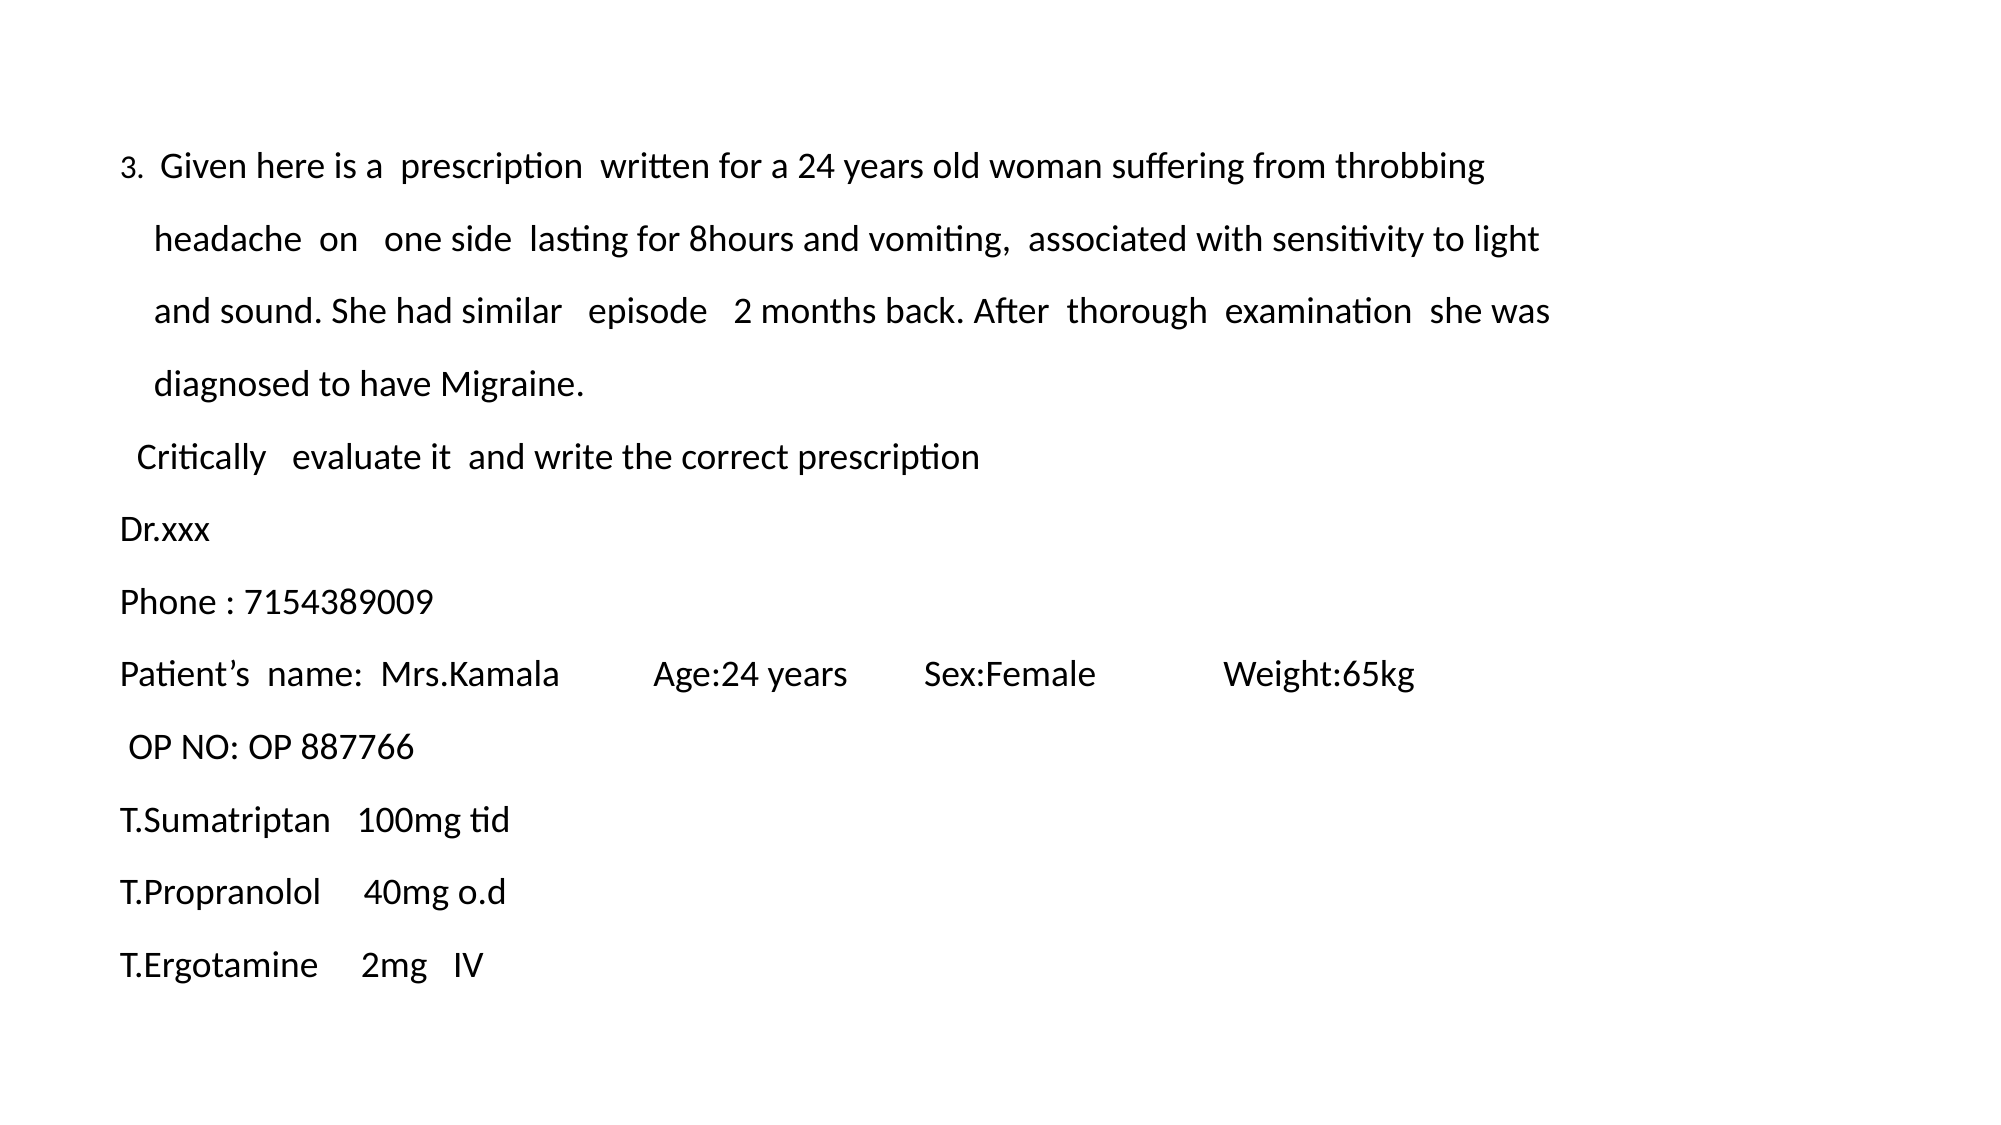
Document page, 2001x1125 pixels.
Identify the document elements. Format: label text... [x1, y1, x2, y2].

text_box 3. Given here is a prescription written for a 24 years old woman suffering from throbbing headache on one side lasting for 8hours and vomiting, associated with sensitivity to light and sound. She had similar episode 2 months back. After thorough examination she was diagnosed to have Migraine. Critically evaluate it and write the correct prescription Dr.xxx Phone : 7154389009 Patient’s name: Mrs.Kamala Age:24 years Sex:Female Weight:65kg OP NO: OP 887766 T.Sumatriptan 100mg tid T.Propranolol 40mg o.d T.Ergotamine 2mg IV [105, 127, 1958, 993]
